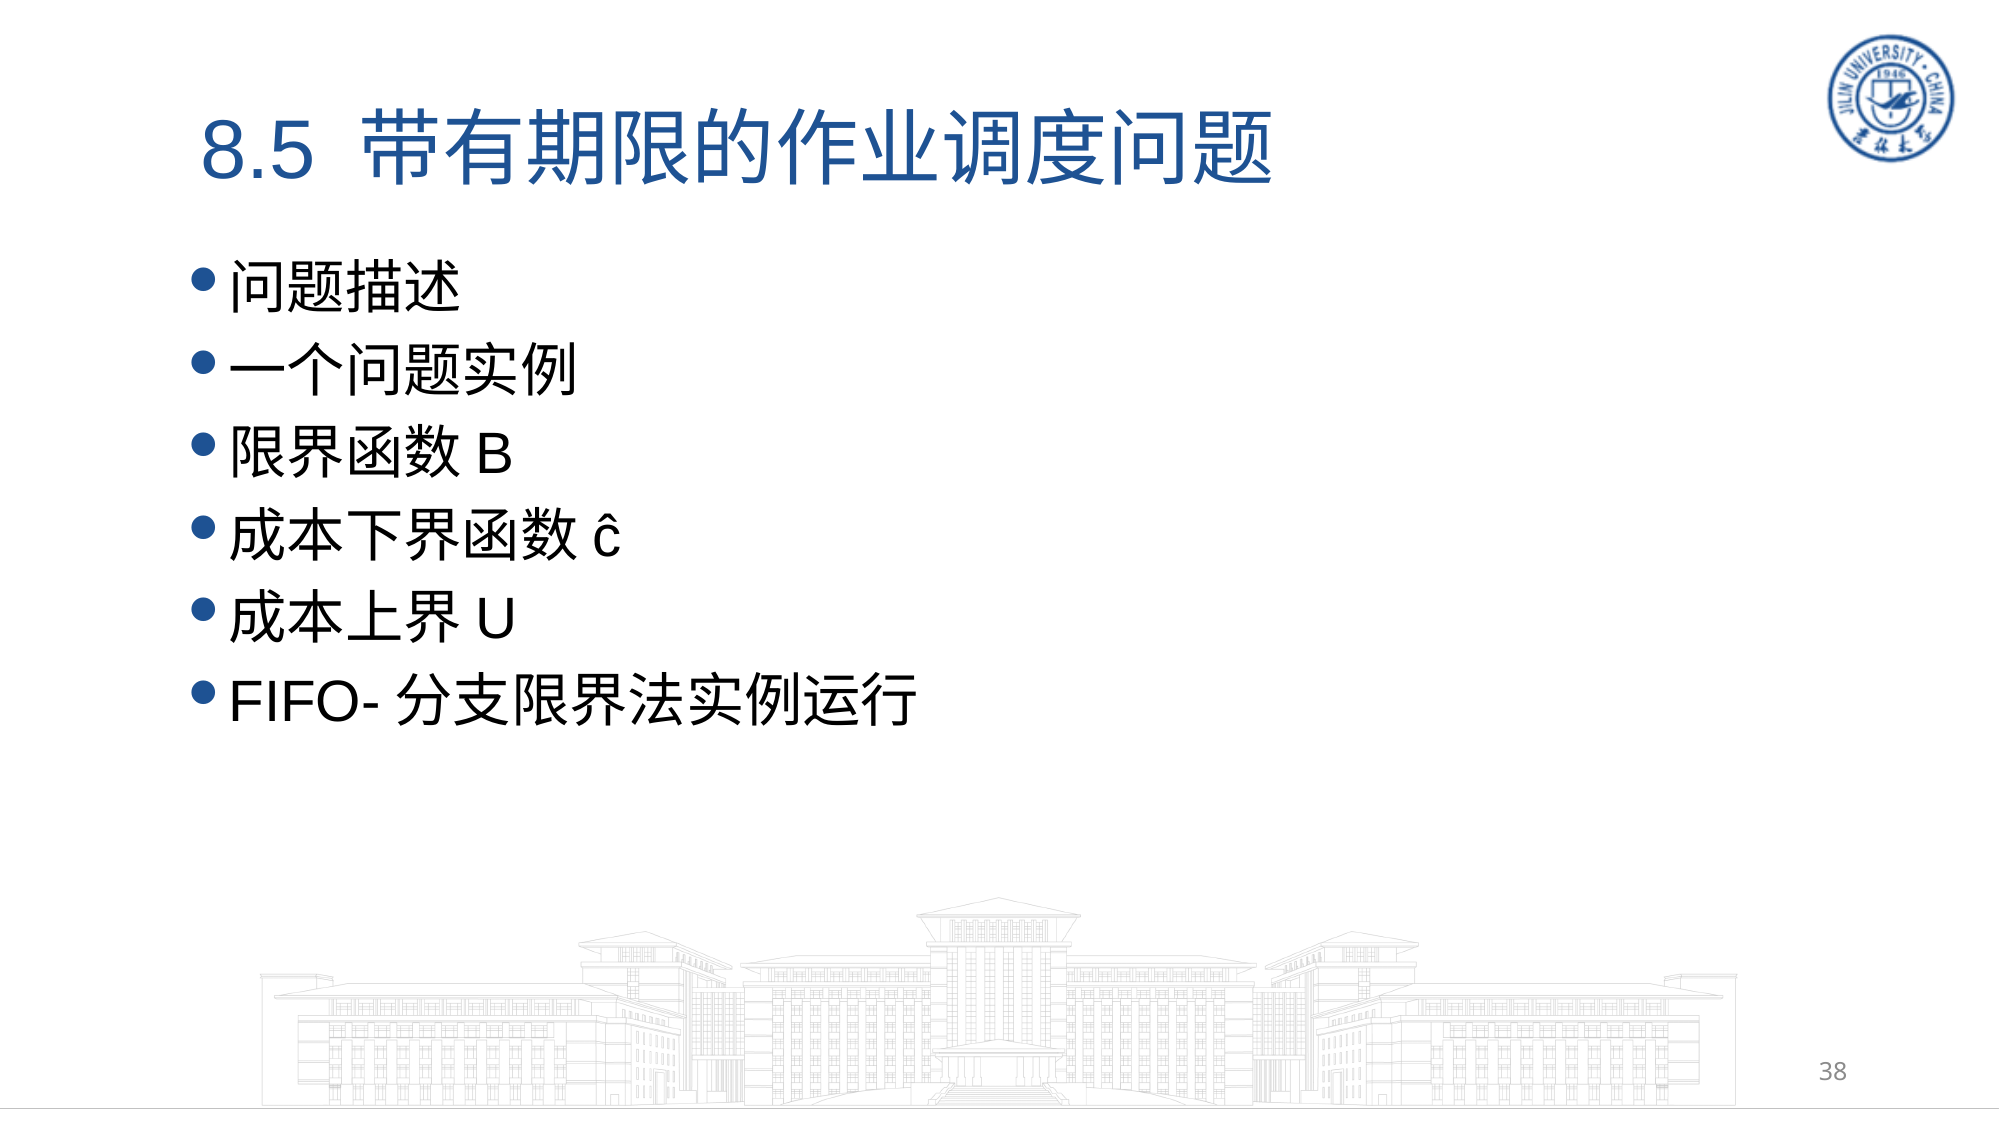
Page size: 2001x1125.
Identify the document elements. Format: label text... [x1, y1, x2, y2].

picture [1824, 15, 1965, 173]
list 问题描述 一个问题实例 限界函数B 成本下界函数ĉ 成本上界U FIFO-分支限界法实例运行 [173, 242, 1524, 1043]
title 8.5 带有期限的作业调度问题 [184, 42, 1910, 261]
slide_number 38 [1412, 1042, 1863, 1103]
title 状态空间树 [0, 897, 1999, 1109]
